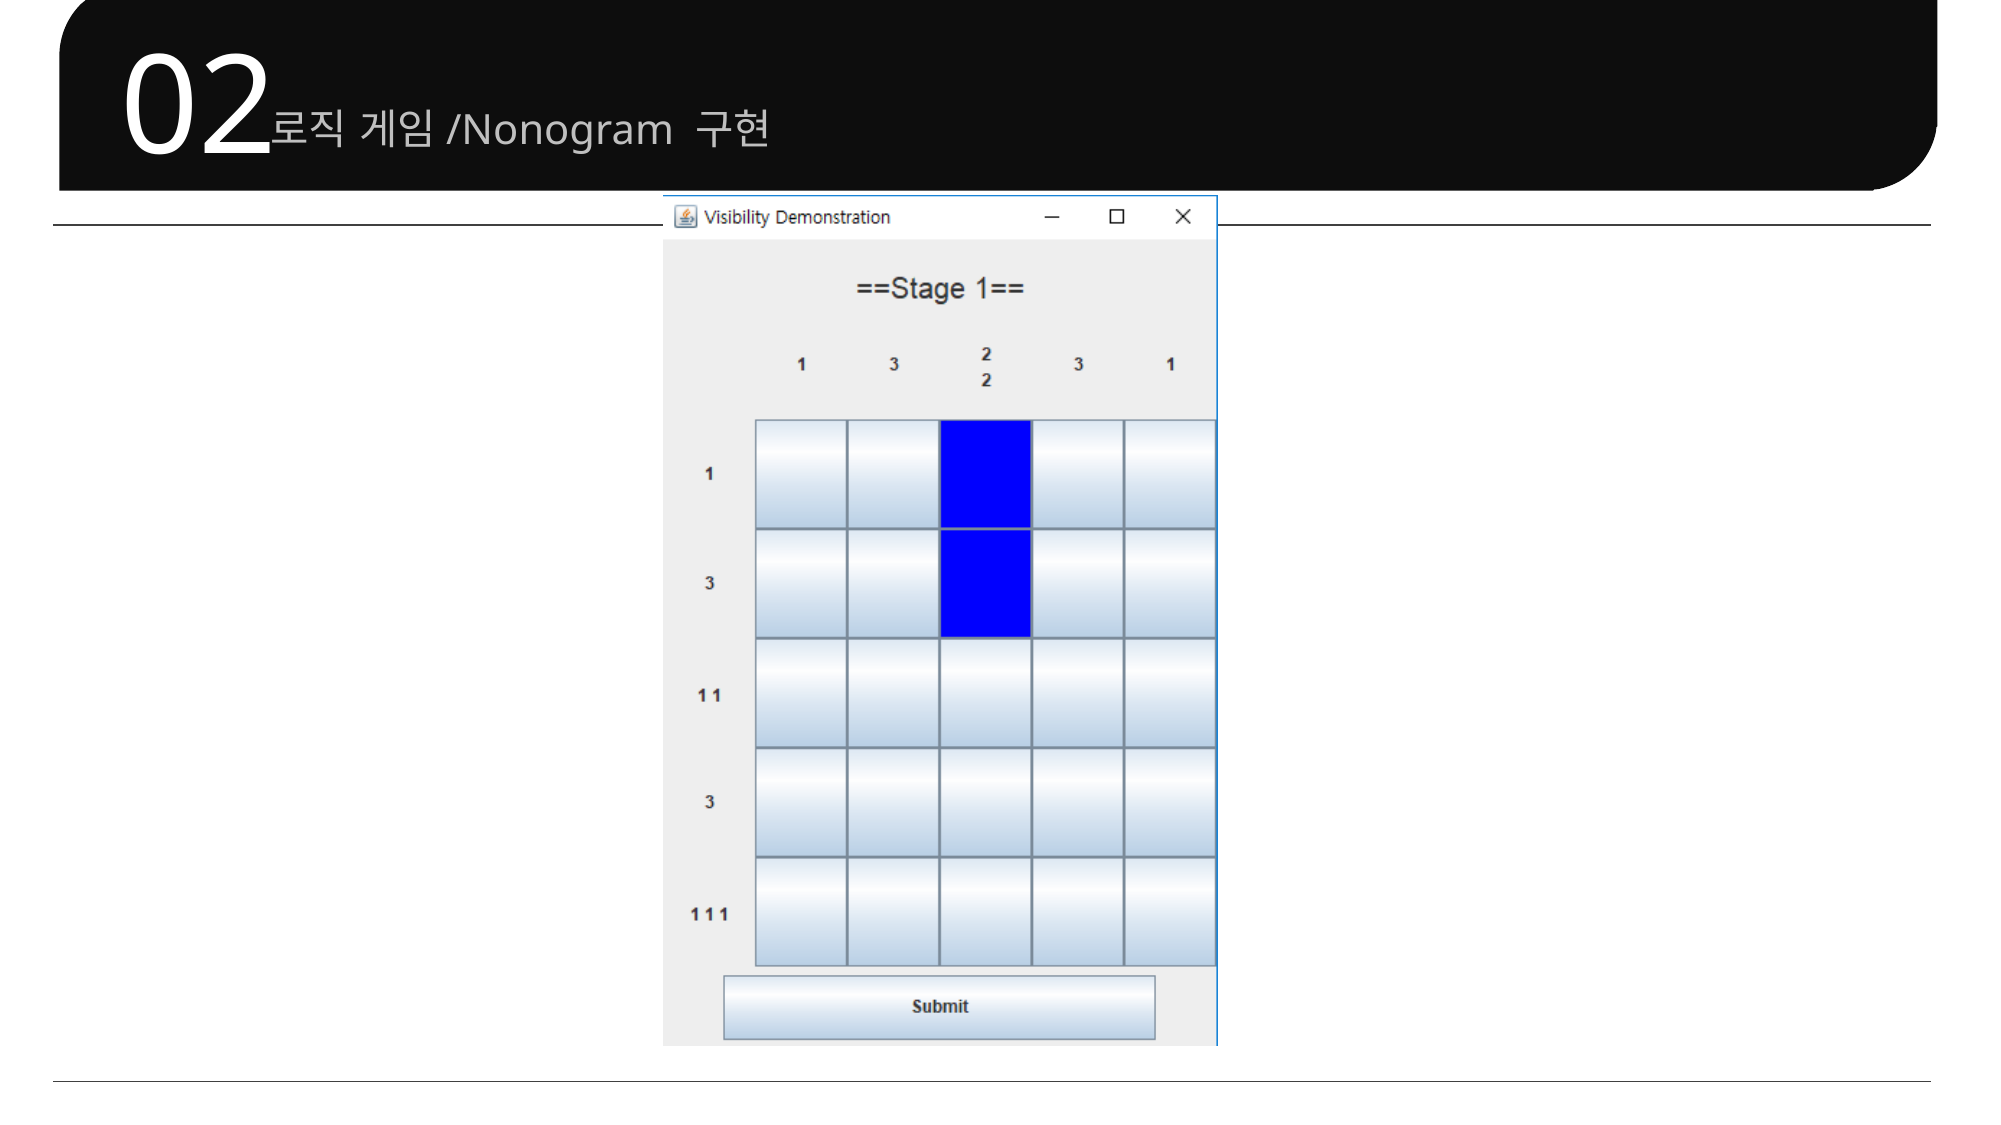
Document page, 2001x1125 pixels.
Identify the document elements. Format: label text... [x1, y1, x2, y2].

picture [663, 195, 1218, 1046]
text_box [58, 0, 1939, 192]
text_box 02 [105, 8, 293, 189]
text_box 로직 게임/Nonogram 구현 [255, 95, 787, 161]
